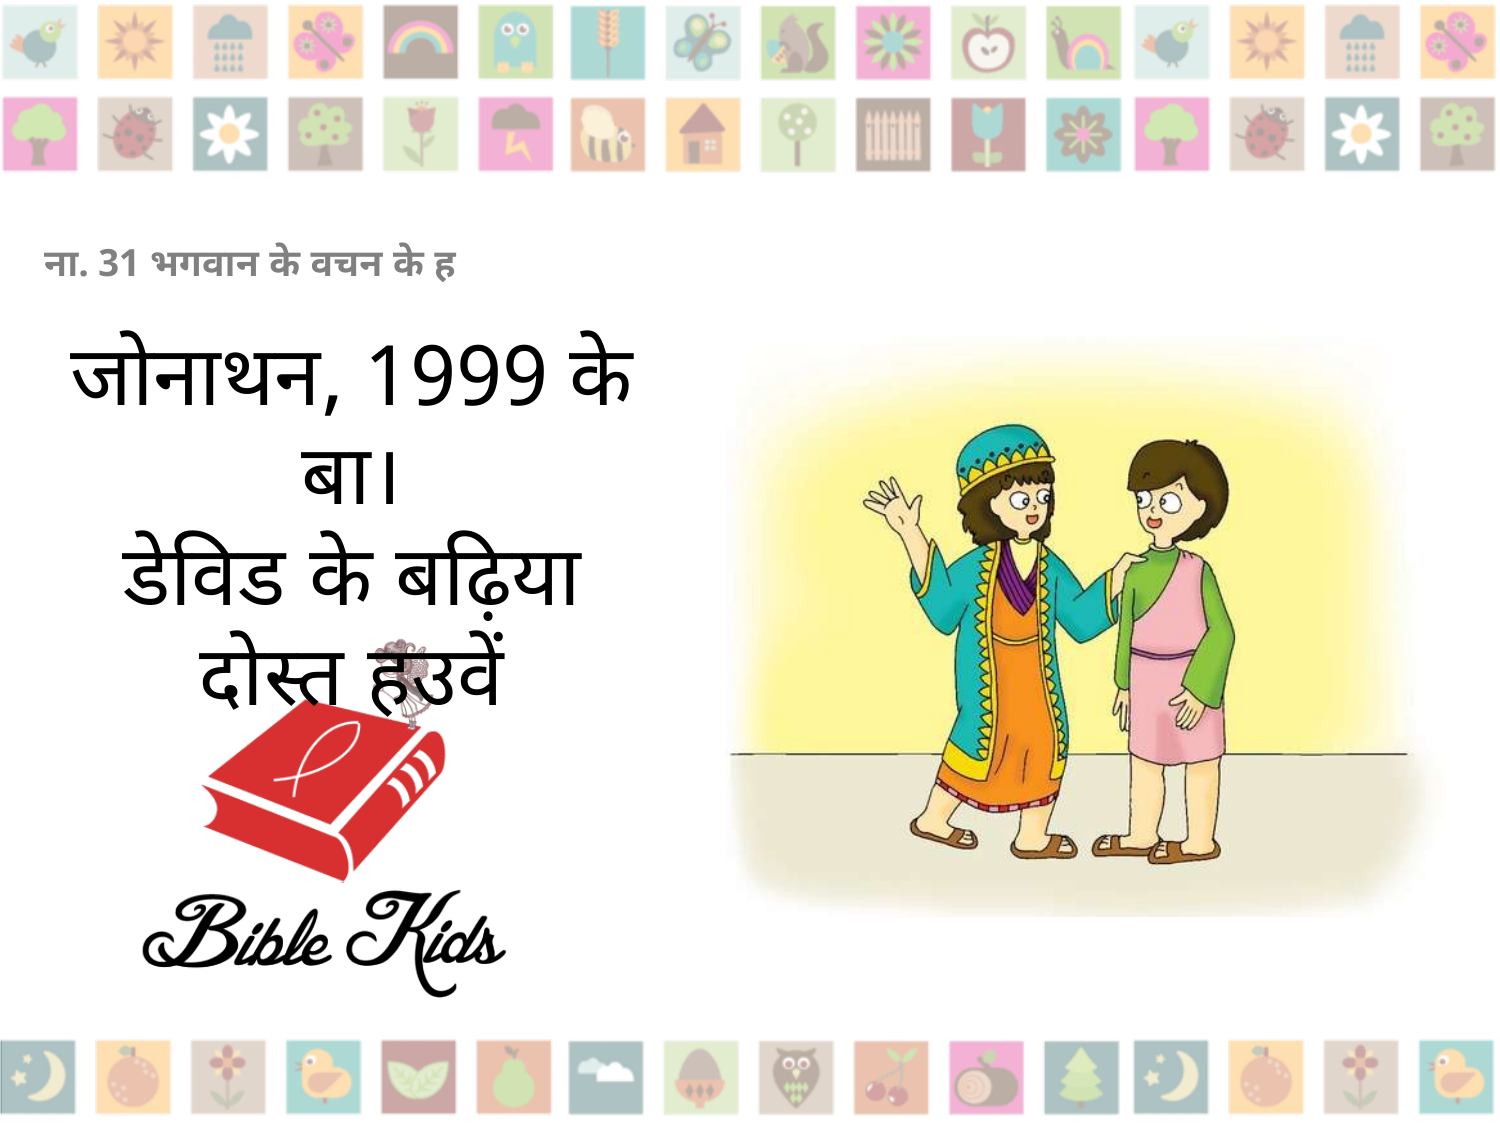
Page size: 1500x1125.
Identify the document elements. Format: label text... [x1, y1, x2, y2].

text_box जोनाथन, 1999 के बा। डेविड के बढ़िया दोस्त हउवें [29, 314, 675, 730]
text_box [0, 3, 1500, 181]
picture [664, 325, 1500, 917]
text_box ना. 31 भगवान के वचन के ह [29, 231, 543, 292]
picture [117, 600, 544, 1027]
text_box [0, 1028, 1500, 1118]
